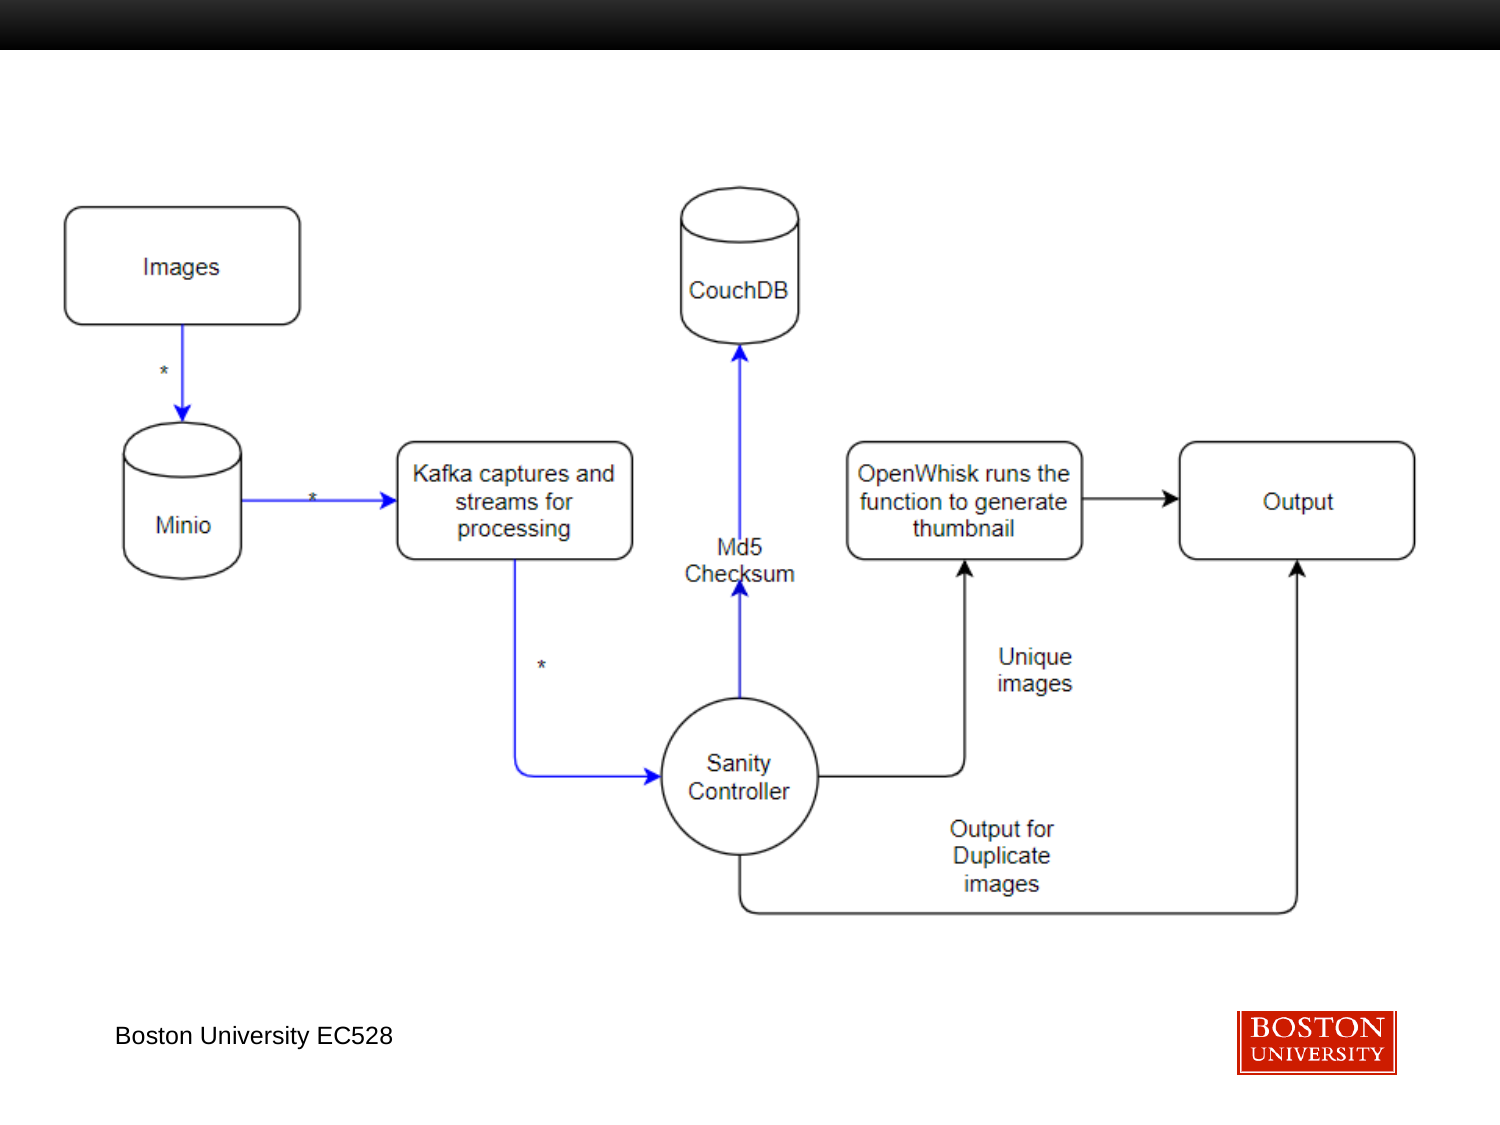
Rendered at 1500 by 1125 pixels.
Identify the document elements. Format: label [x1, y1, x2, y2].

picture [50, 114, 1450, 1075]
